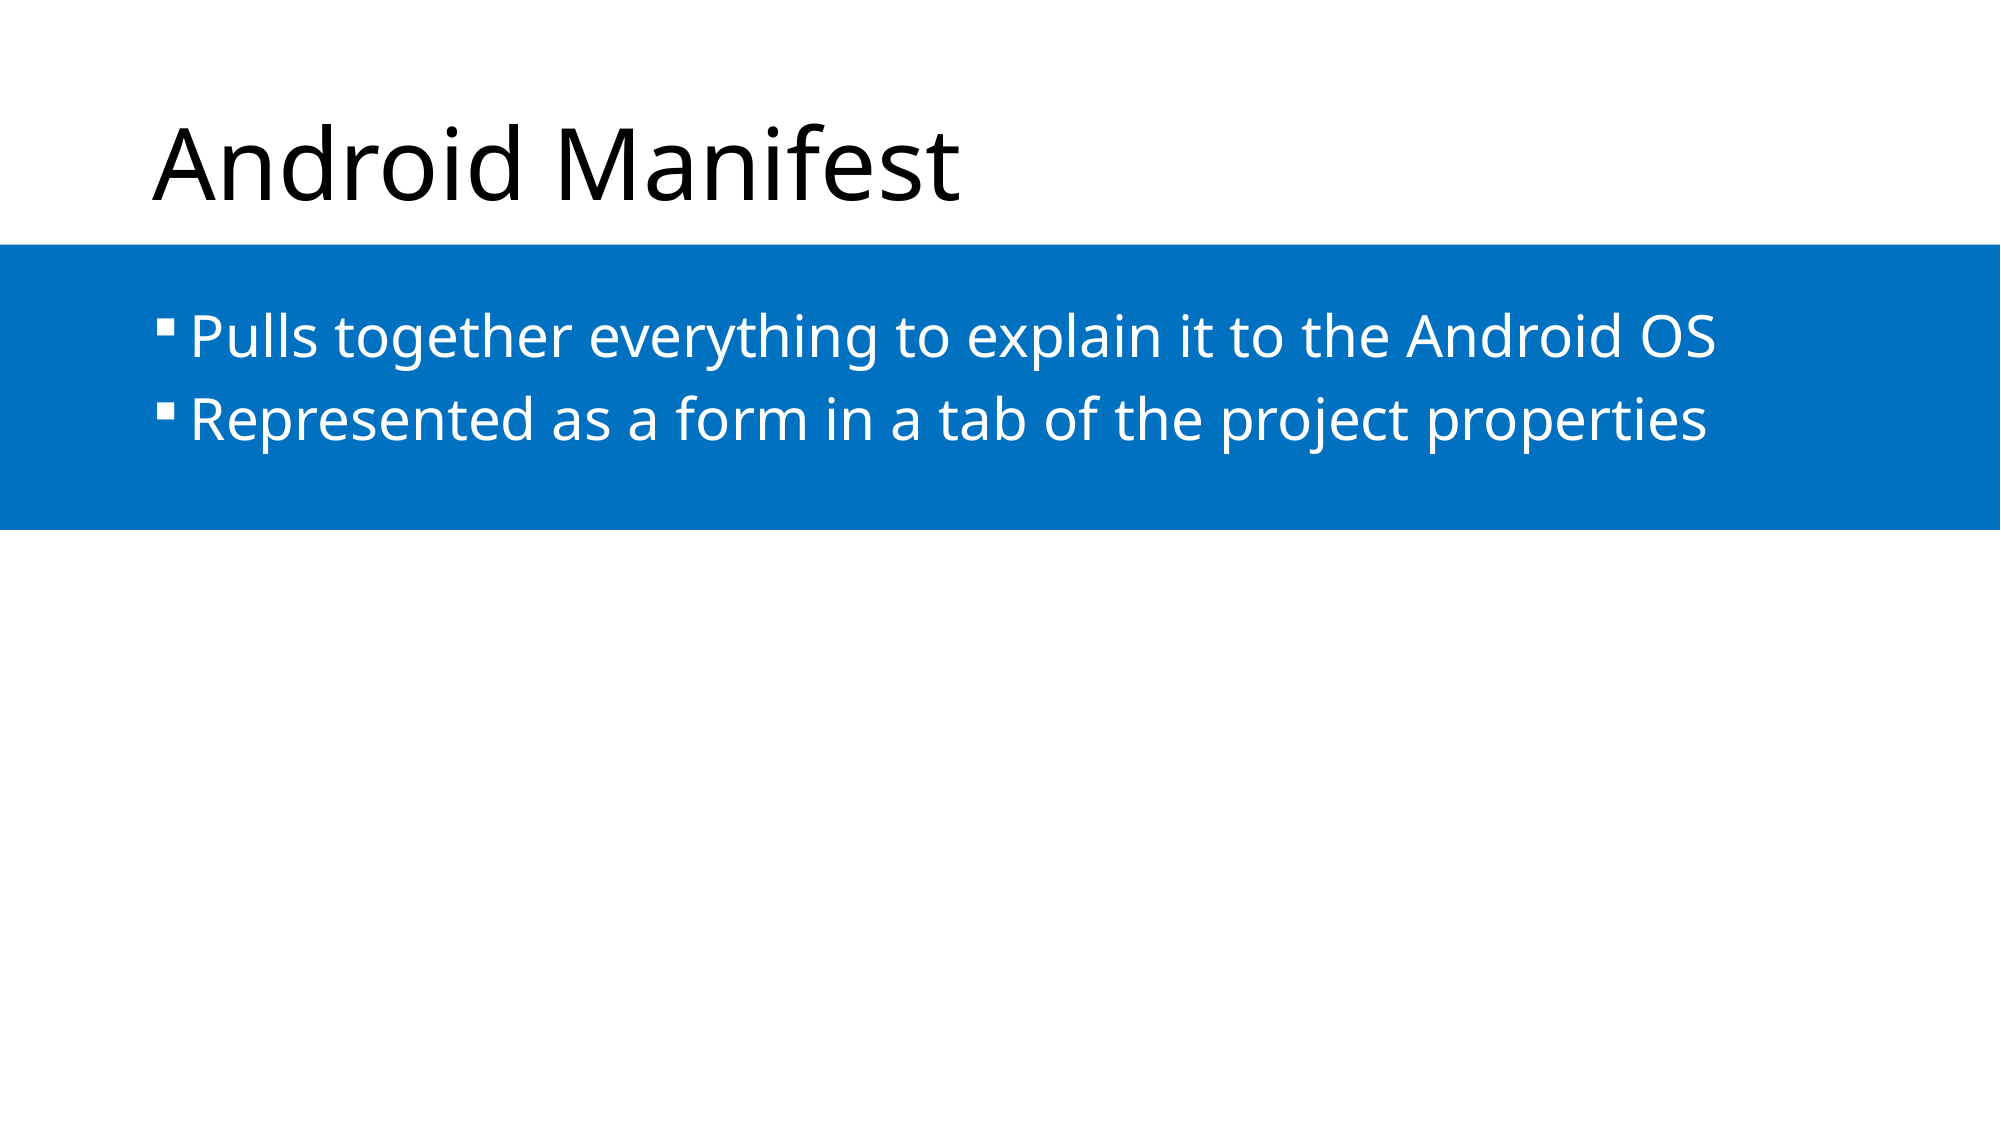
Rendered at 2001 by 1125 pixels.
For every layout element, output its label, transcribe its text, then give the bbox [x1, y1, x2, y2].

text_box [0, 244, 2000, 530]
list Pulls together everything to explain it to the Android OS Represented as a form in a tab of the project properties [137, 299, 1863, 1014]
title Android Manifest [137, 59, 1863, 244]
